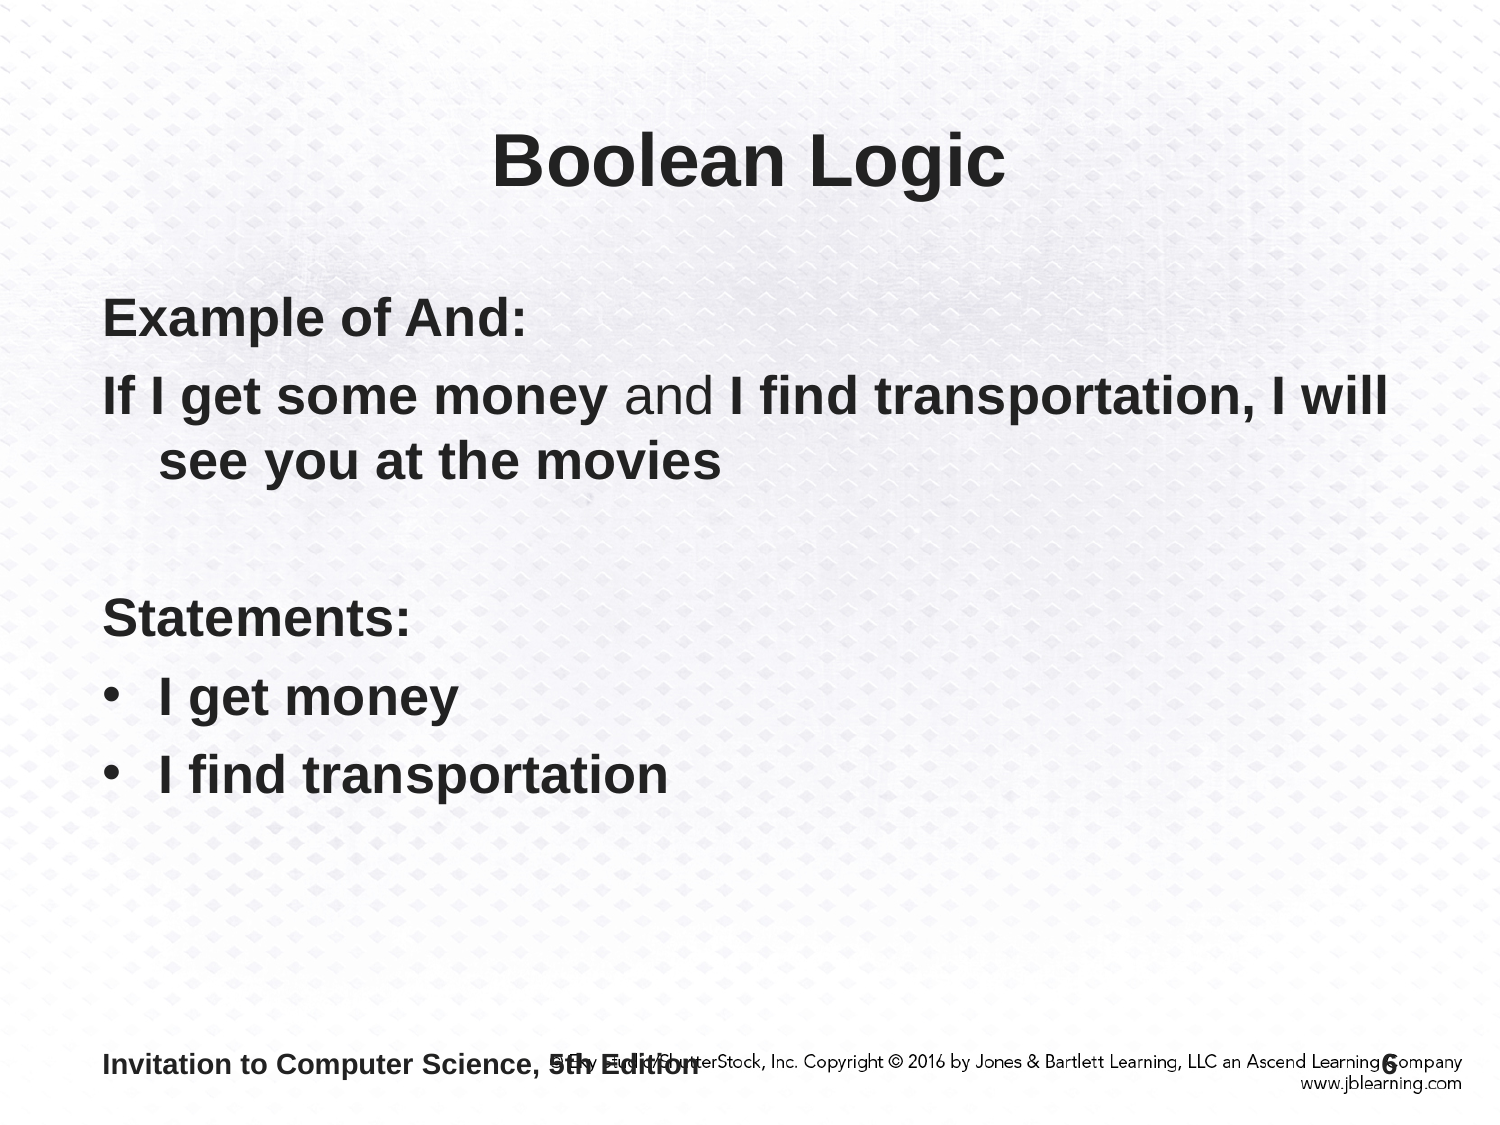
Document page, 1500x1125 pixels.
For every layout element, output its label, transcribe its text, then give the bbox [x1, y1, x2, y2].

text_box 6 [1074, 1037, 1413, 1100]
text_box Example of And: If I get some money and I find transportation, I will see you at the movies Statements: I get money I find transportation [87, 274, 1413, 1025]
picture [0, 0, 1500, 1125]
text_box Invitation to Computer Science, 5th Edition [87, 1037, 1050, 1100]
text_box Boolean Logic [87, 62, 1413, 250]
